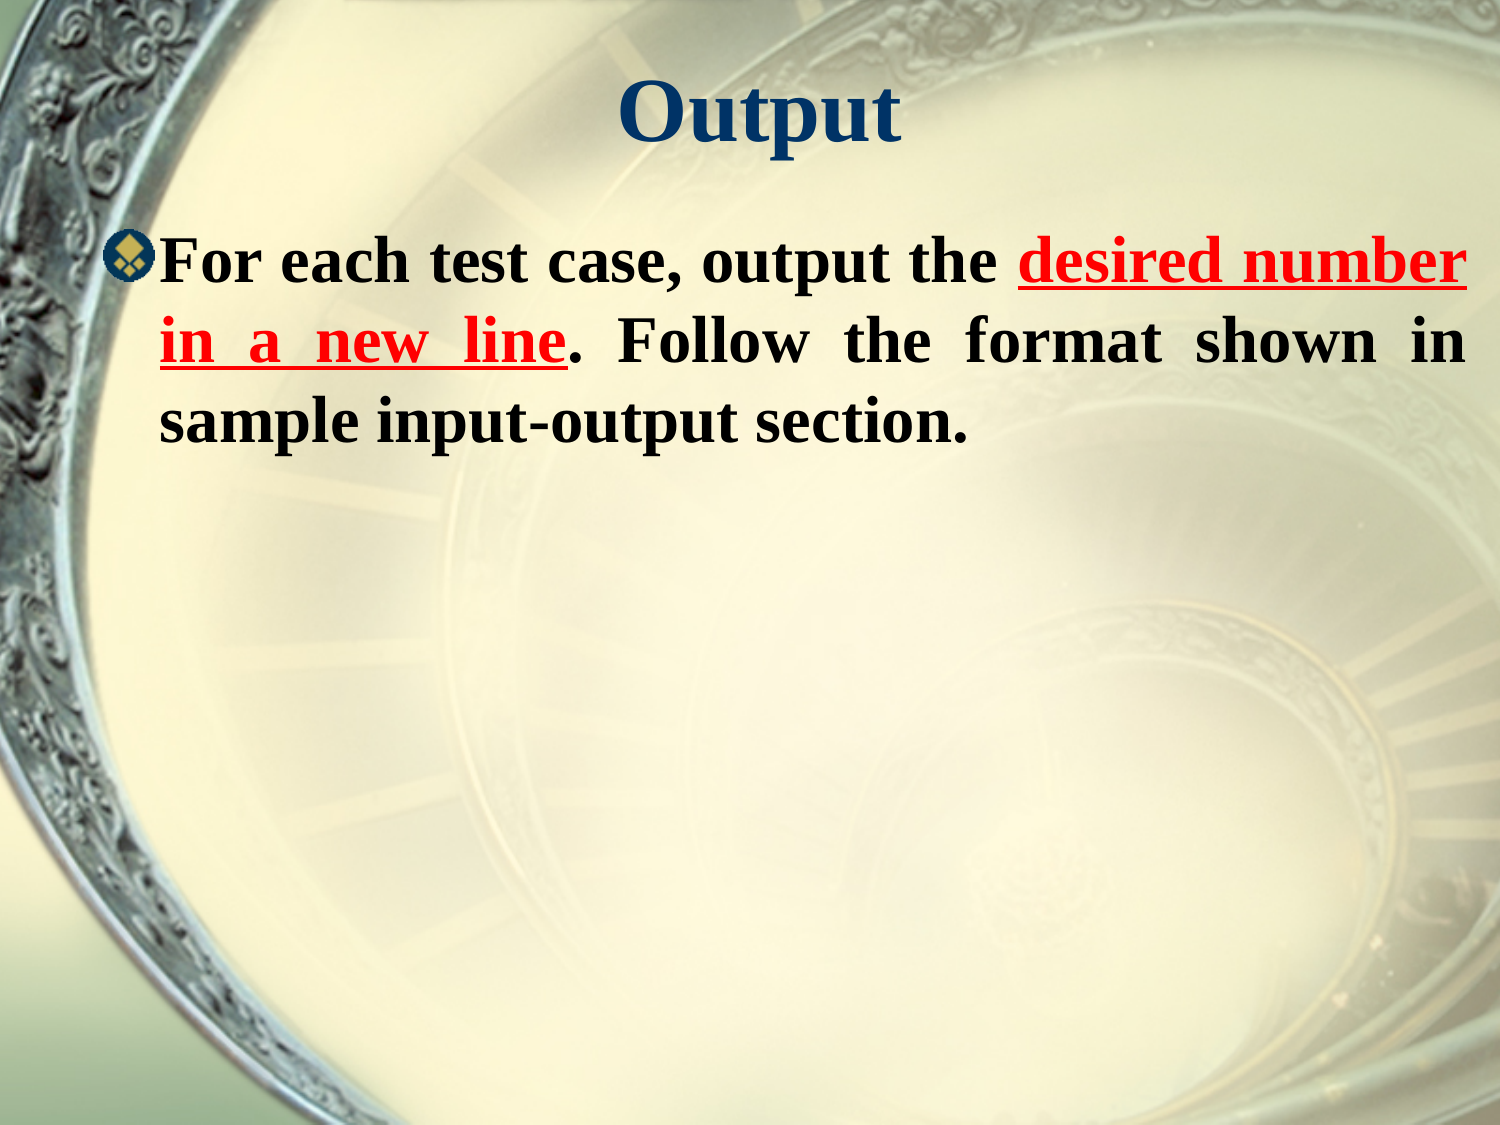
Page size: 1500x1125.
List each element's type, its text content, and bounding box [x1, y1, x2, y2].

list For each test case, output the desired number in a new line. Follow the format shown in sample input-output section. [88, 208, 1483, 646]
picture [0, 0, 1500, 1125]
title Output [159, 54, 1360, 192]
